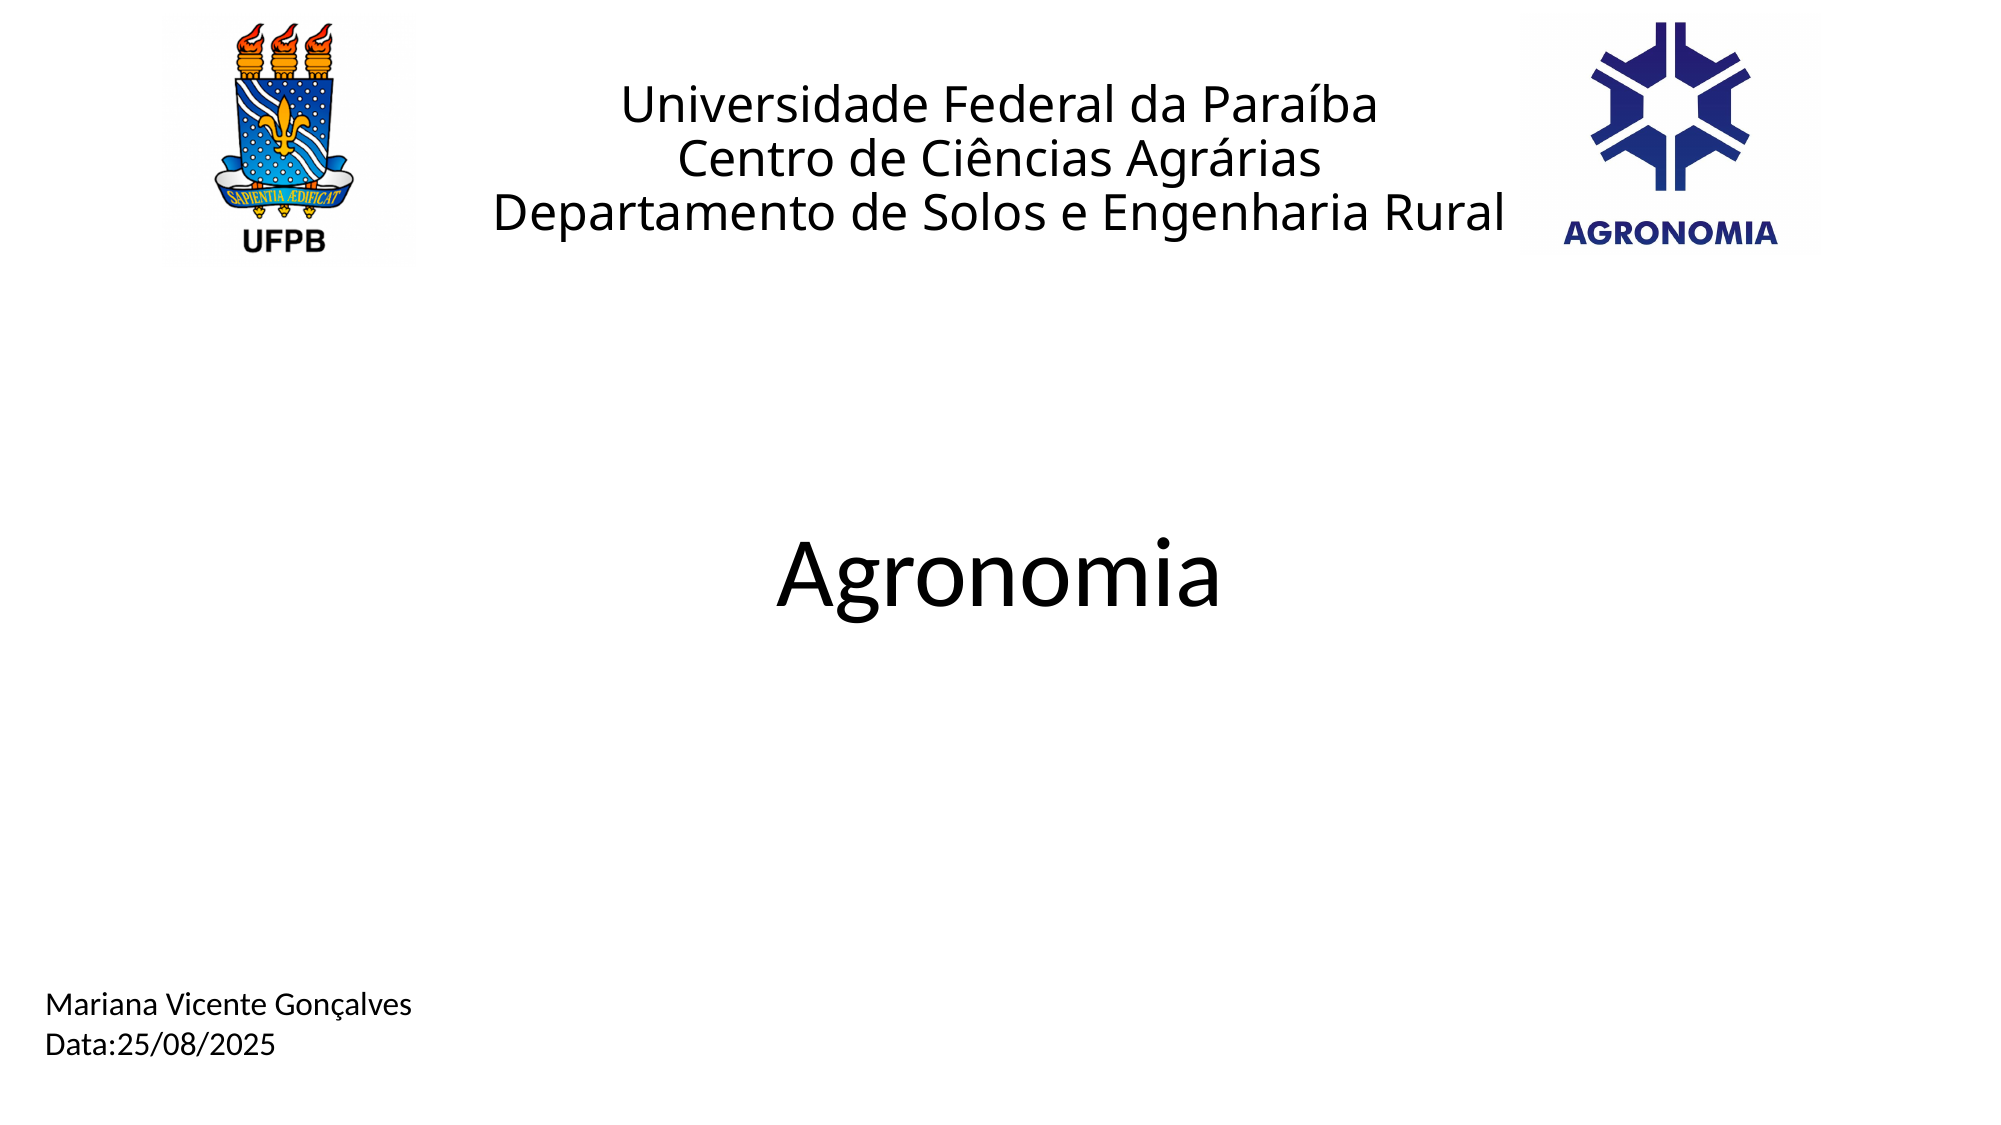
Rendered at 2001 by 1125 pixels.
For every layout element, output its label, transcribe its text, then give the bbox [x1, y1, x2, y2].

picture [1520, 13, 1821, 255]
subtitle Agronomia [249, 512, 1750, 637]
picture [162, 13, 416, 268]
text_box Mariana Vicente Gonçalves Data:25/08/2025 [30, 974, 492, 1070]
title Universidade Federal da Paraíba Centro de Ciências Agrárias Departamento de Solos e Engenharia Rural [416, 43, 1520, 249]
